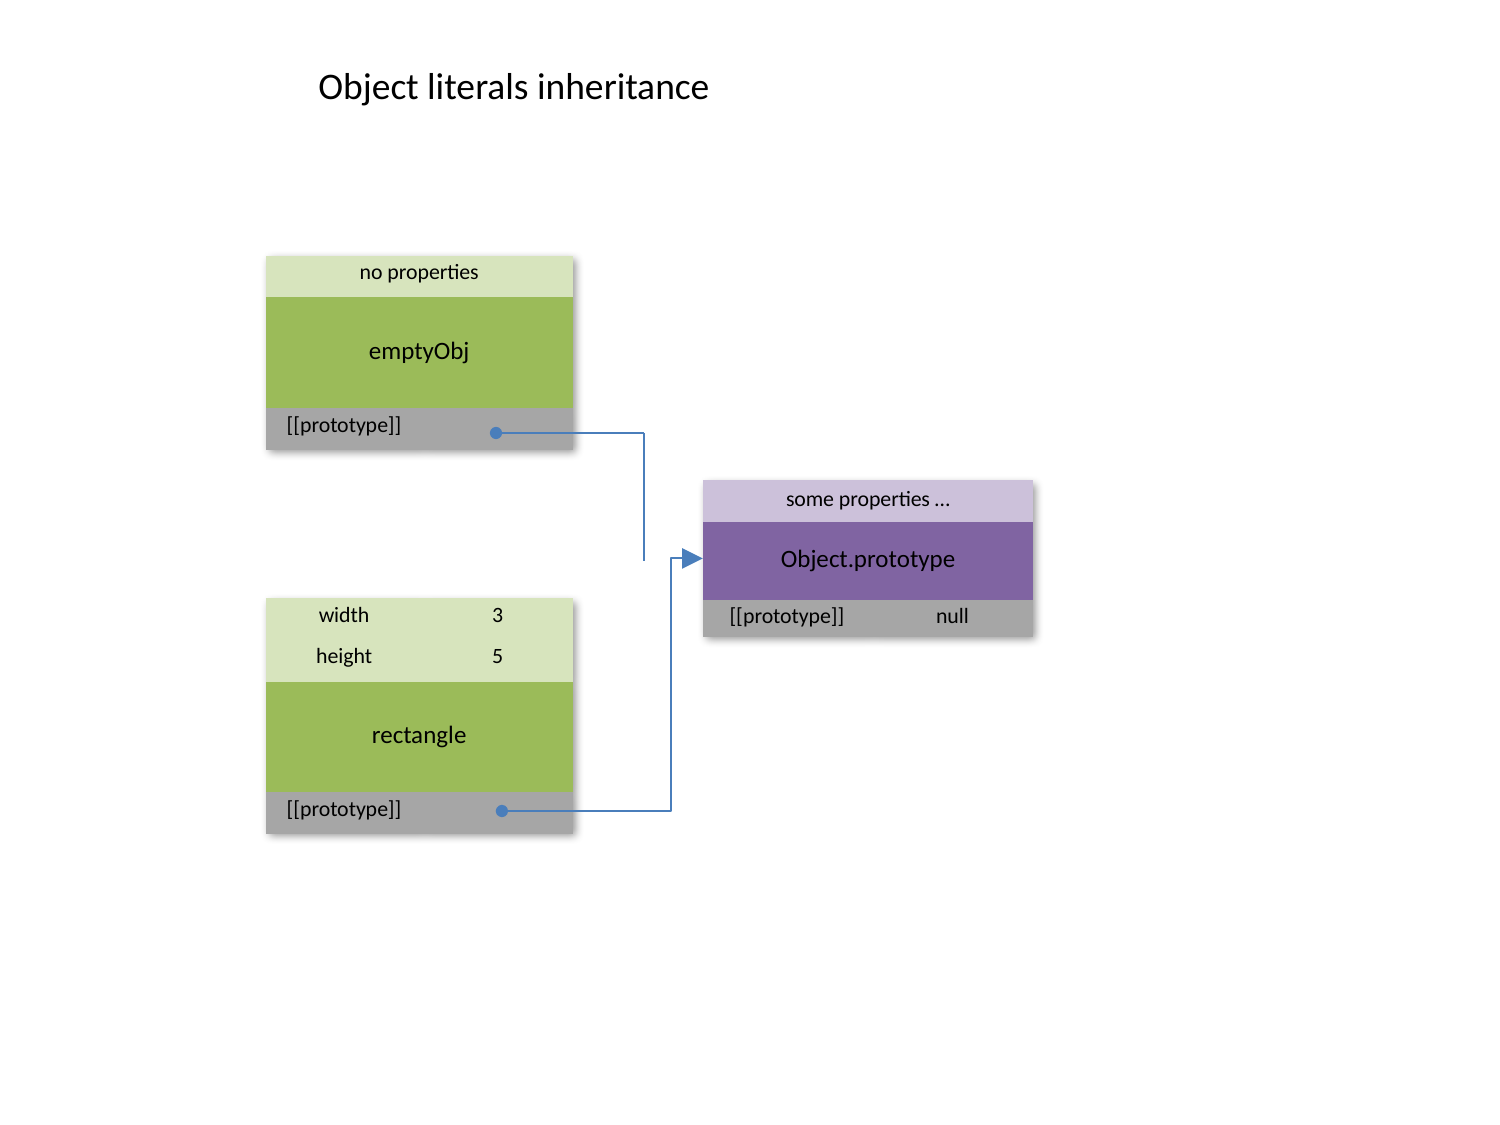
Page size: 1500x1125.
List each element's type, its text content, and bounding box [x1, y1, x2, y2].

table_header 3 [422, 598, 573, 640]
table_cell [422, 408, 573, 450]
table_header no properties [266, 256, 573, 297]
table_cell [422, 792, 573, 834]
table_cell rectangle [266, 682, 573, 792]
table_cell Object.prototype [703, 522, 1033, 600]
table_header width [266, 598, 422, 640]
table_cell null [872, 600, 1033, 637]
table_cell height [266, 640, 422, 682]
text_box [547, 656, 799, 716]
table_cell 5 [422, 640, 573, 682]
table_cell [[prototype]] [266, 792, 422, 834]
text_box Object literals inheritance [303, 54, 725, 115]
table_cell [[prototype]] [266, 408, 422, 450]
table_cell [[prototype]] [703, 600, 872, 637]
table_header some properties … [703, 480, 1033, 522]
table_cell emptyObj [266, 297, 573, 408]
